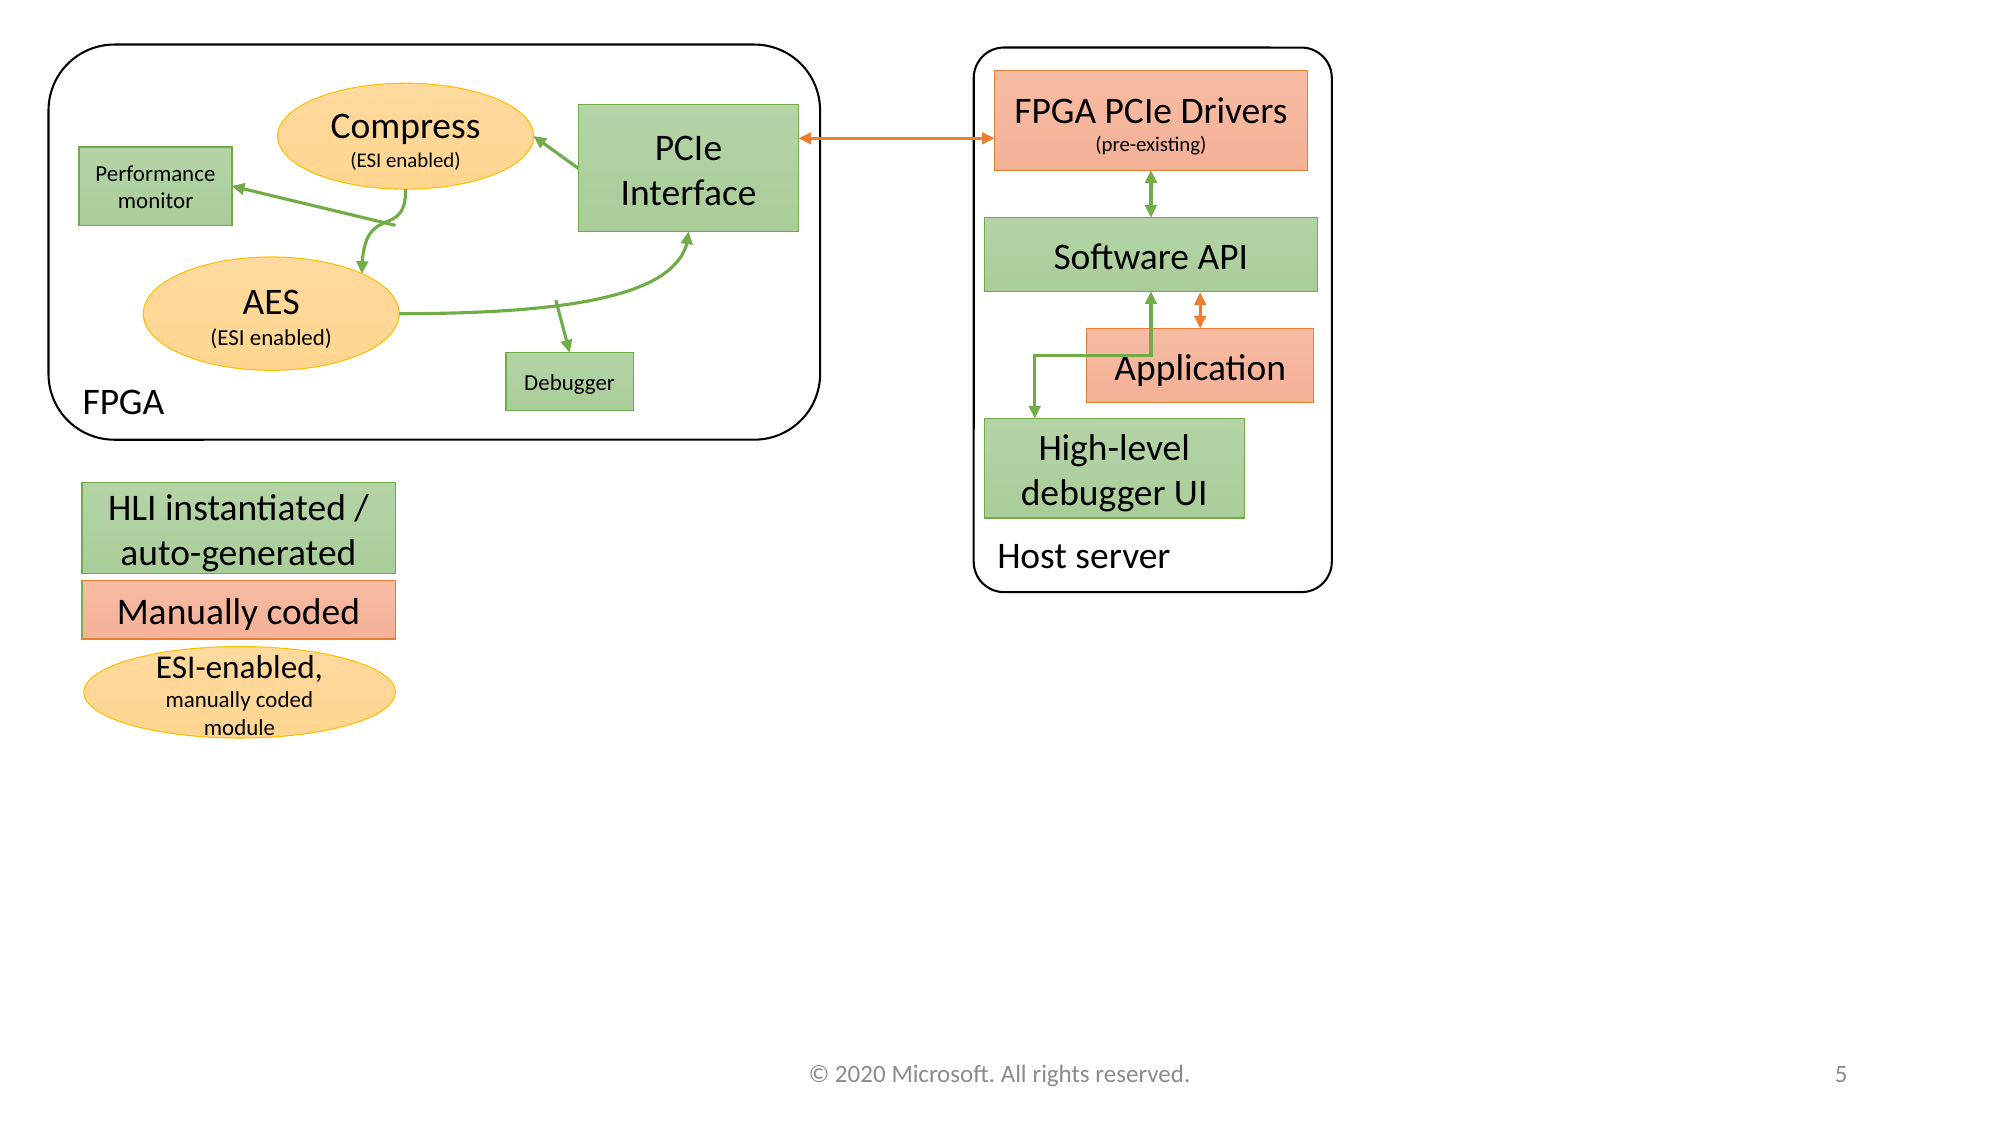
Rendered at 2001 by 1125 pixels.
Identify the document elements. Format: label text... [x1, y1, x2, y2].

footer © 2020 Microsoft. All rights reserved. [662, 1042, 1338, 1103]
text_box AES (ESI enabled) [142, 256, 400, 371]
text_box ESI-enabled, manually coded module [83, 646, 396, 739]
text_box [341, 209, 426, 254]
text_box FPGA [47, 43, 822, 441]
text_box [533, 136, 579, 169]
slide_number 5 [1412, 1042, 1863, 1103]
text_box HLI instantiated / auto-generated [81, 482, 396, 574]
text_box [555, 314, 570, 353]
text_box Compress (ESI enabled) [277, 82, 535, 190]
text_box Manually coded [81, 580, 396, 640]
text_box Host server [972, 46, 1333, 594]
text_box High-level debugger UI [984, 418, 1245, 519]
text_box Software API [984, 217, 1318, 292]
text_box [399, 231, 689, 314]
text_box FPGA PCIe Drivers (pre-existing) [994, 70, 1308, 171]
text_box Performance monitor [78, 146, 233, 226]
text_box Application [1157, 328, 1314, 403]
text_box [232, 186, 396, 226]
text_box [1029, 296, 1157, 414]
text_box PCIe Interface [578, 104, 799, 232]
text_box Debugger [505, 352, 634, 411]
